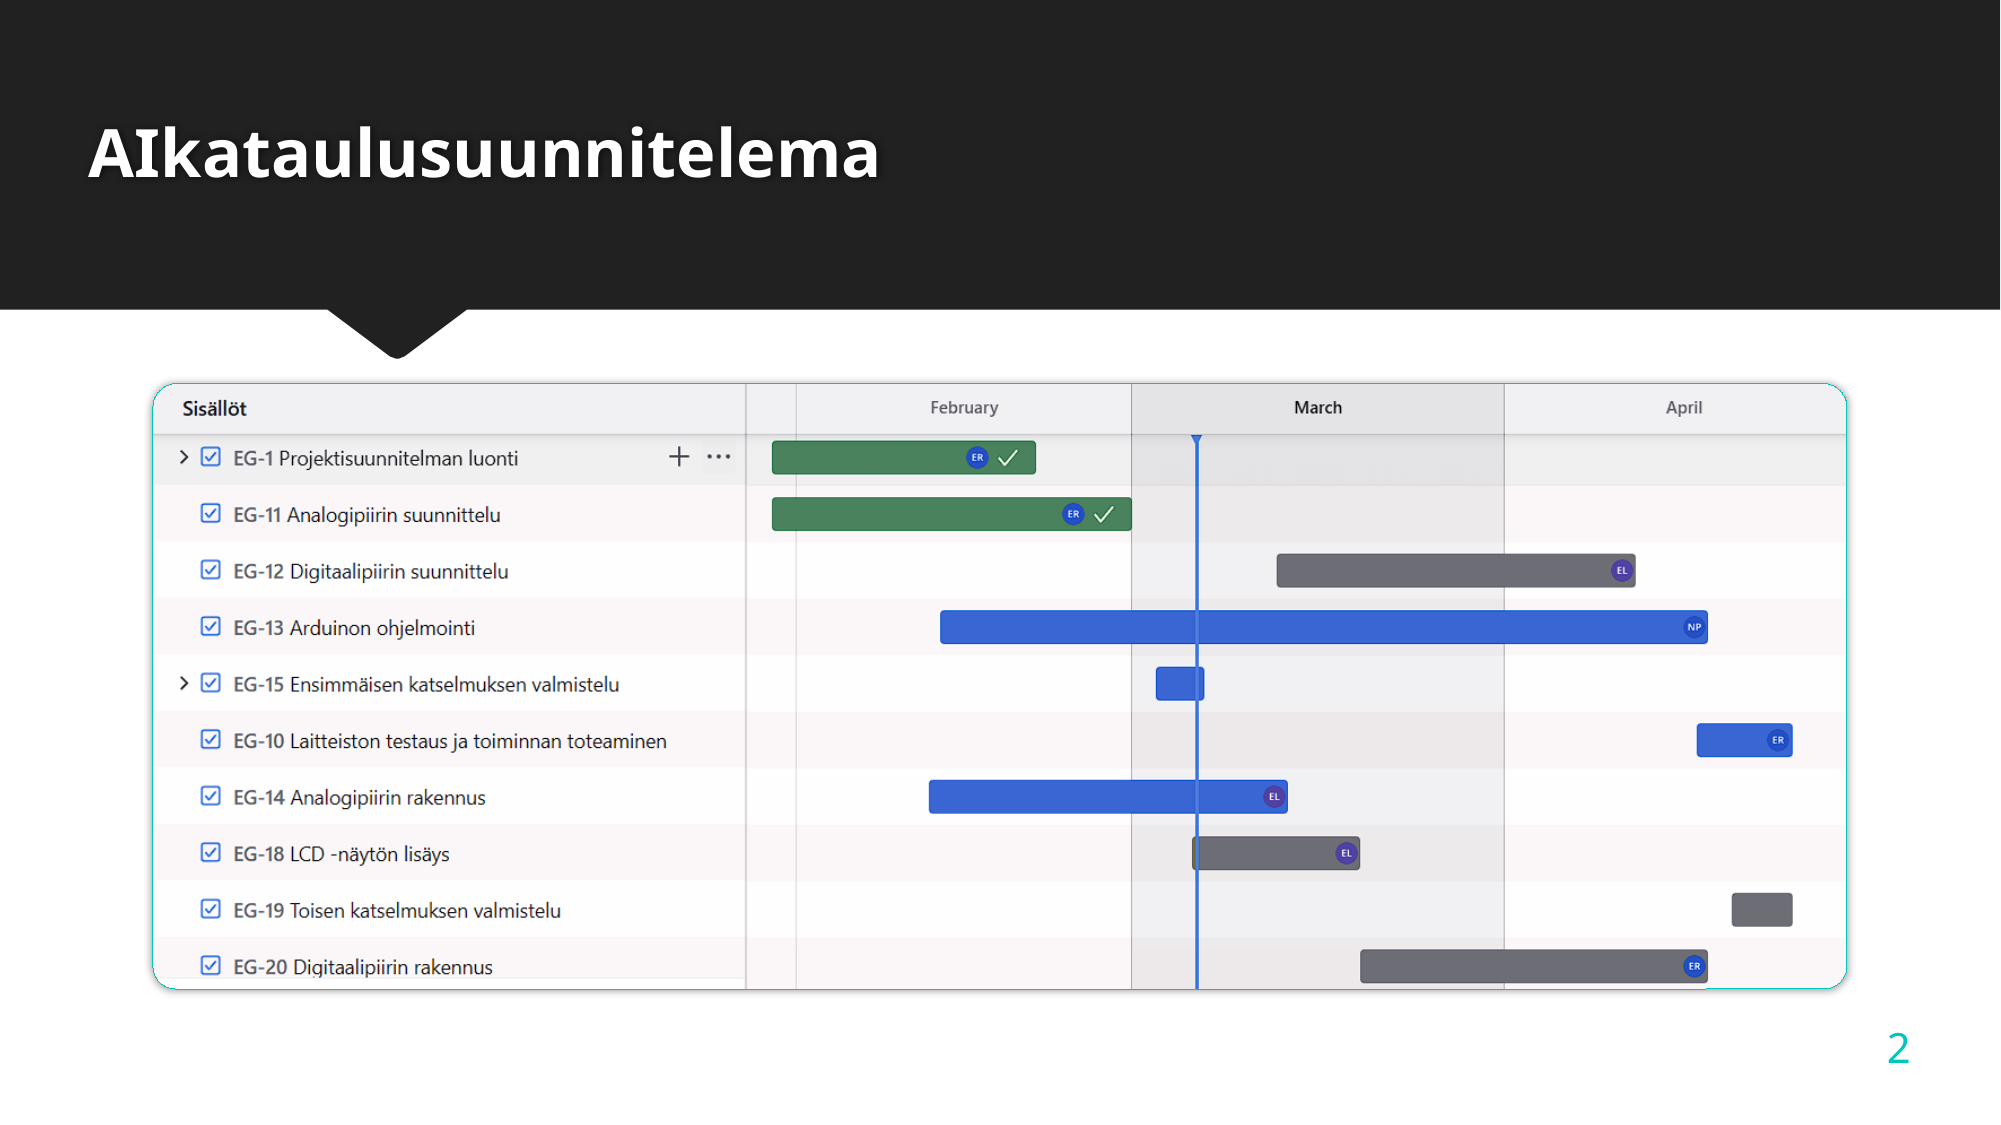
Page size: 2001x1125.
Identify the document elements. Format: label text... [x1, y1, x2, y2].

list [152, 383, 1848, 990]
text_box [0, 311, 2000, 1125]
text_box [0, 0, 2000, 360]
slide_number 2 [1751, 1000, 1926, 1081]
title AIkataulusuunnitelema [74, 64, 1926, 199]
